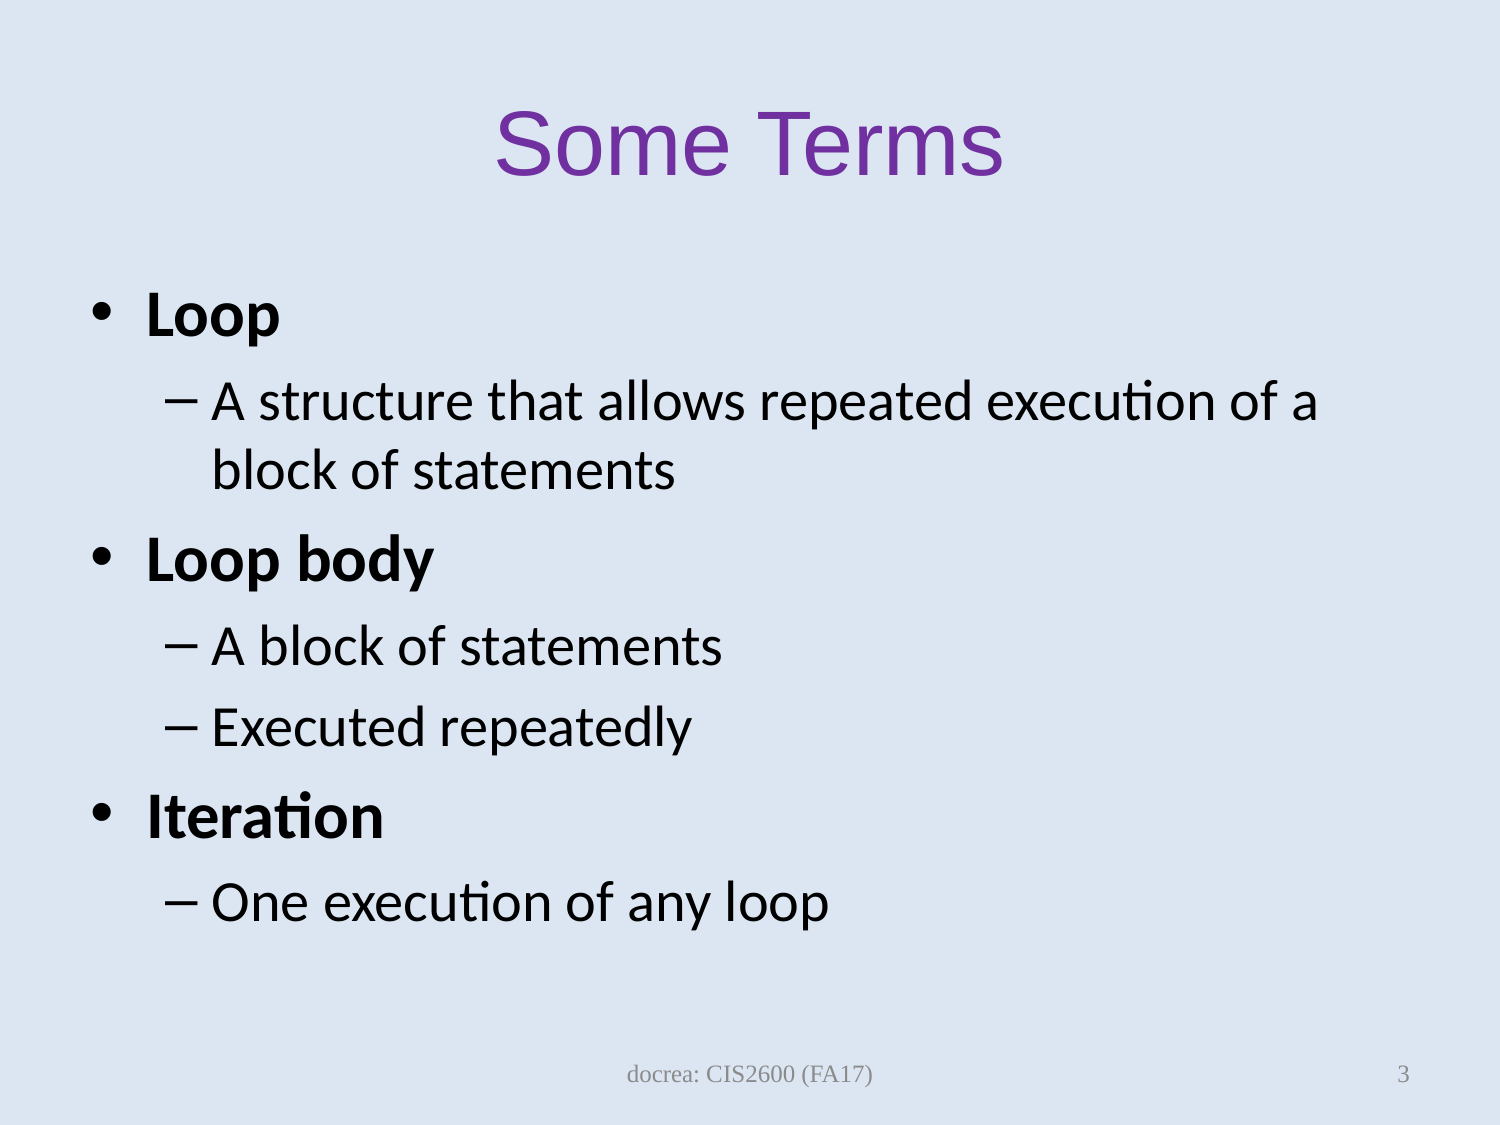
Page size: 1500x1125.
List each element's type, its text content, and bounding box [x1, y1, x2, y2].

title Some Terms [75, 45, 1425, 233]
list Loop A structure that allows repeated execution of a block of statements Loop body A block of statements Executed repeatedly Iteration One execution of any loop [75, 262, 1425, 1005]
slide_number 3 [1074, 1042, 1425, 1103]
footer docrea: CIS2600 (FA17) [512, 1042, 988, 1103]
